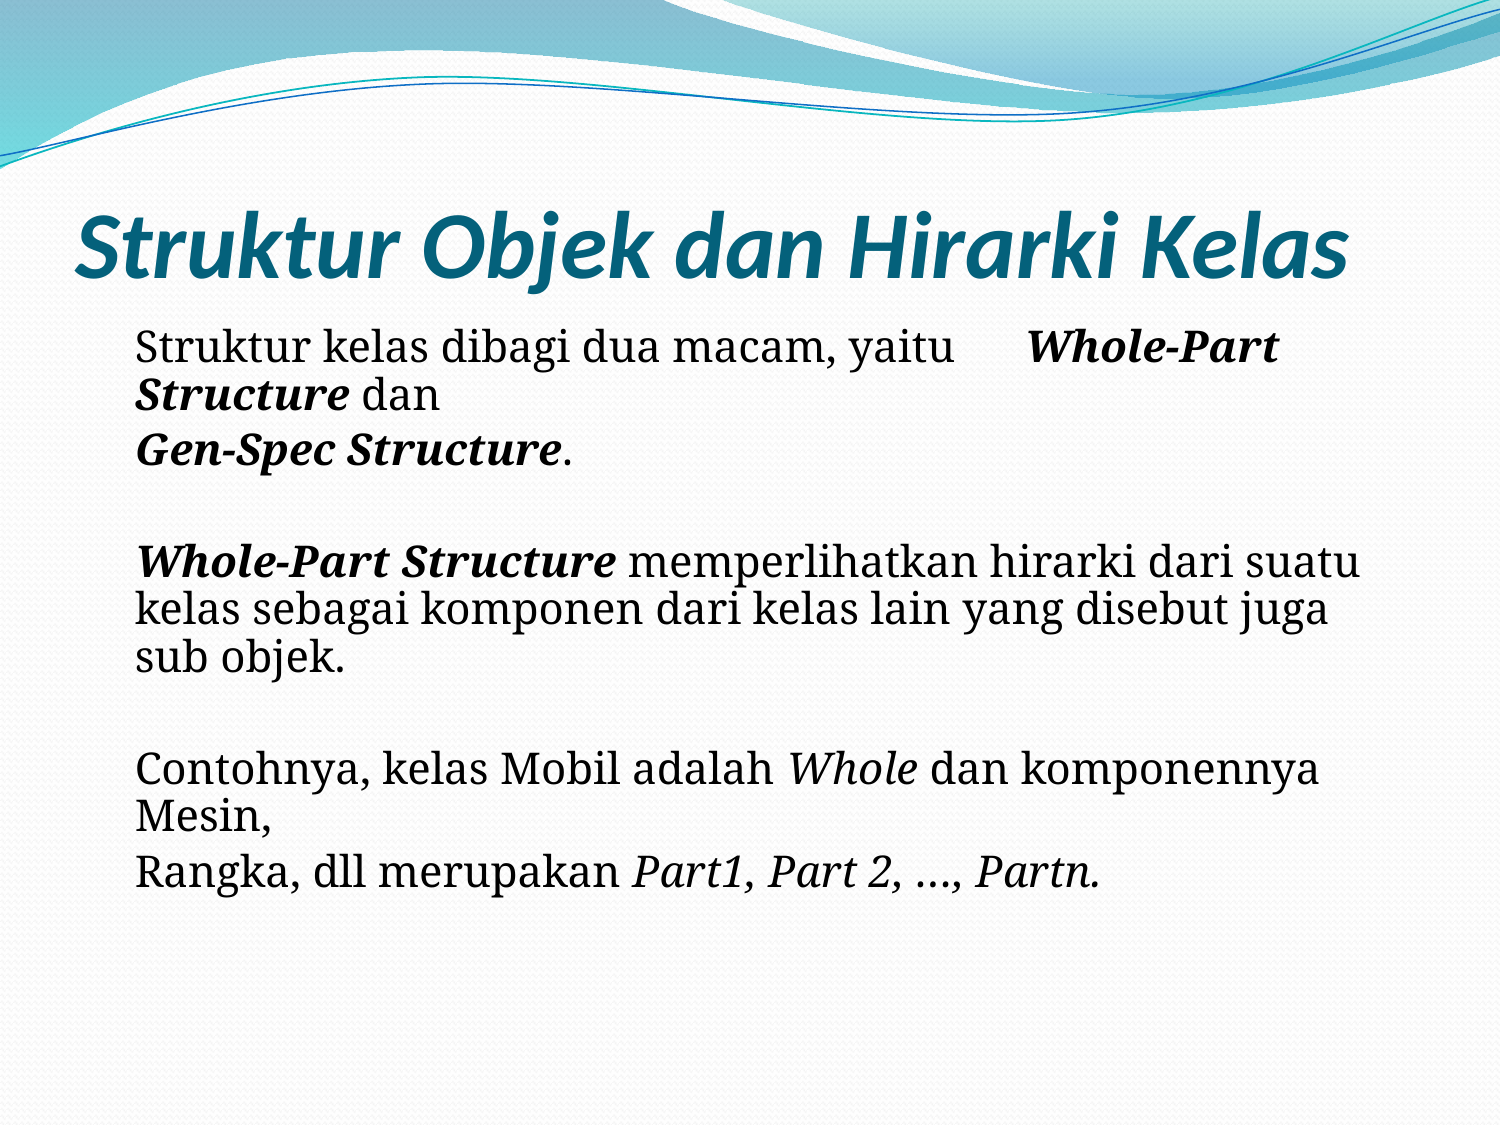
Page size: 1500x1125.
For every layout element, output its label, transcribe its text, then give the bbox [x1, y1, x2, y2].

title Struktur Objek dan Hirarki Kelas [75, 115, 1425, 303]
list Struktur kelas dibagi dua macam, yaitu Whole-Part Structure dan Gen-Spec Structure. Whole-Part Structure memperlihatkan hirarki dari suatu kelas sebagai komponen dari kelas lain yang disebut juga sub objek. Contohnya, kelas Mobil adalah Whole dan komponennya Mesin, Rangka, dll merupakan Part1, Part 2, …, Partn. [75, 317, 1425, 1038]
